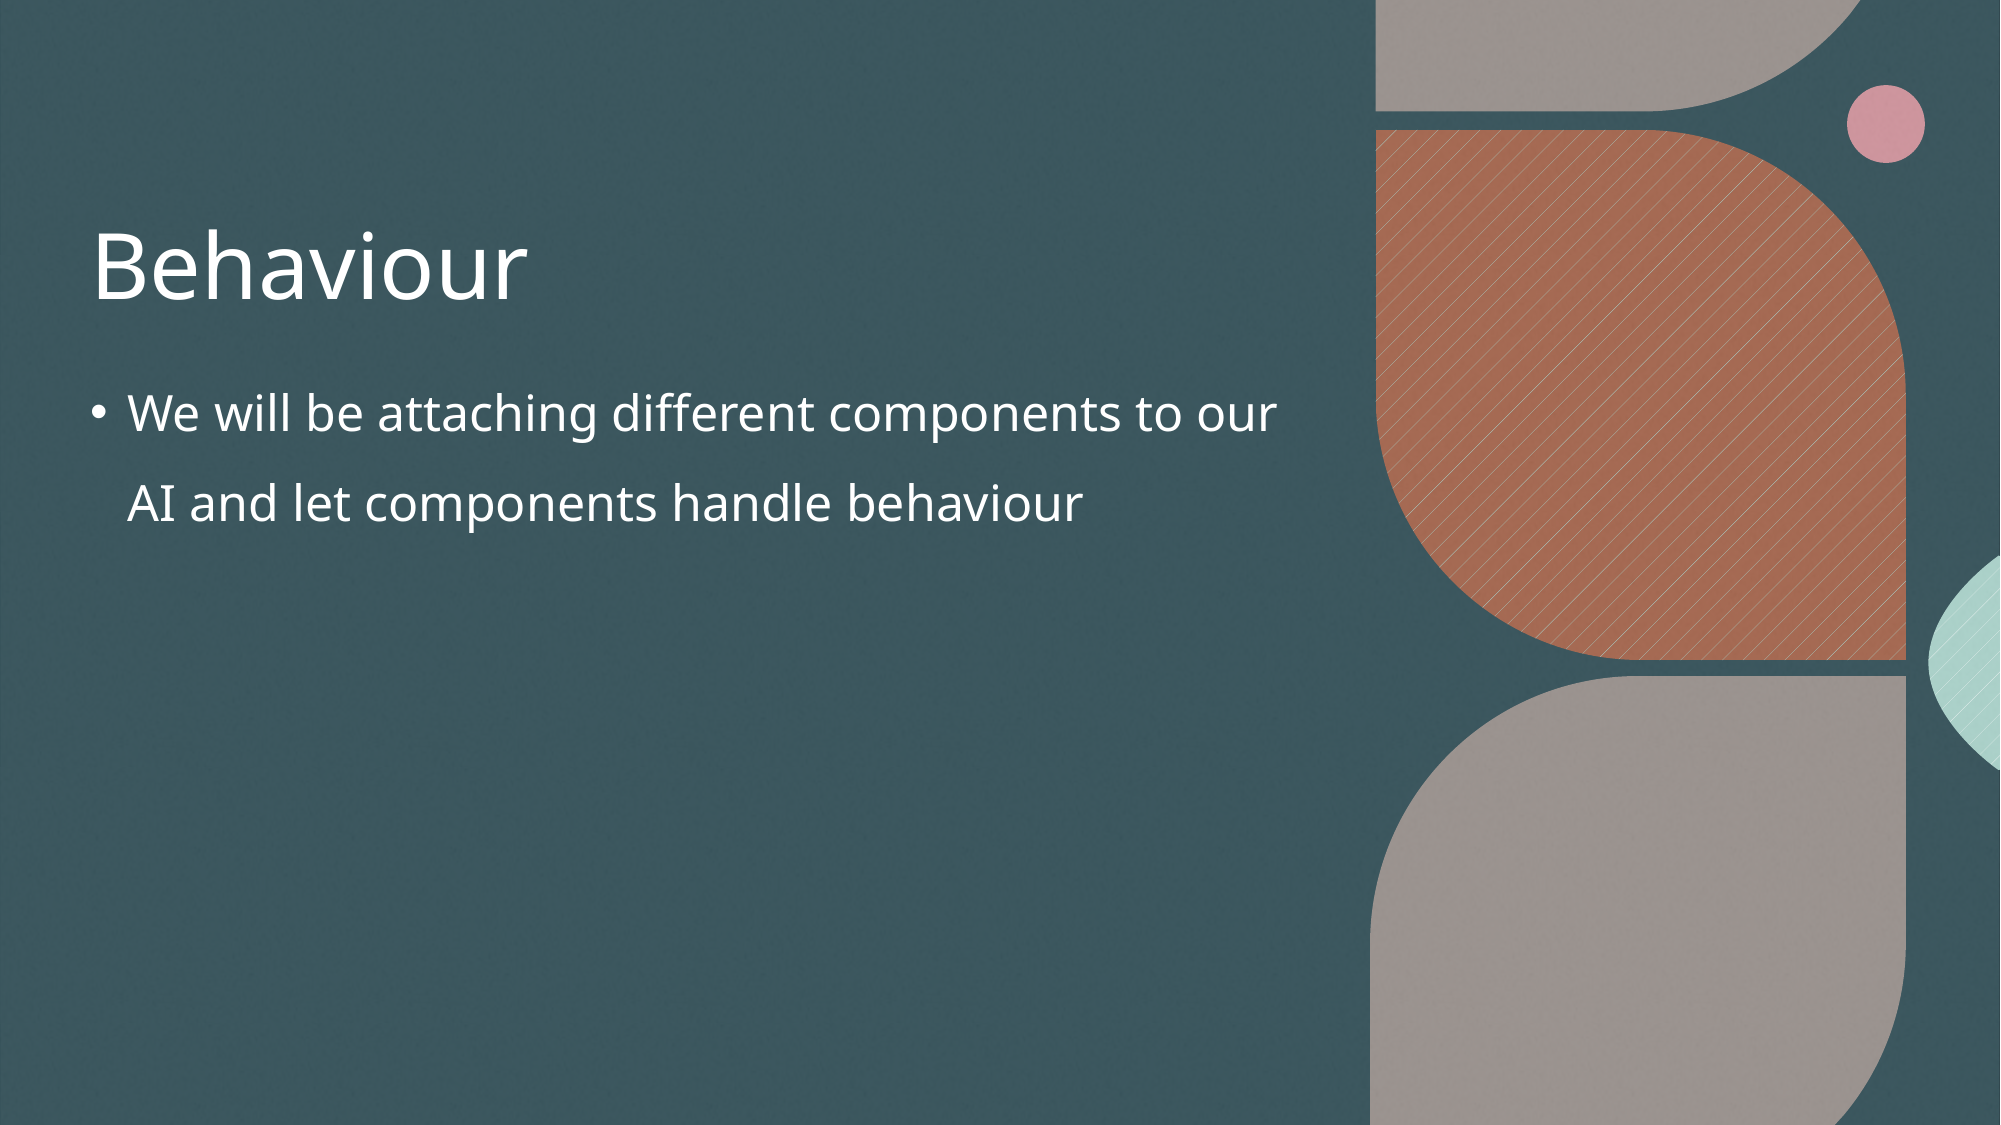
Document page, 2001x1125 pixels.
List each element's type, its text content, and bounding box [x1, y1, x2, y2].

list We will be attaching different components to our AI and let components handle behaviour [75, 343, 1336, 1014]
title Behaviour [75, 109, 1336, 327]
